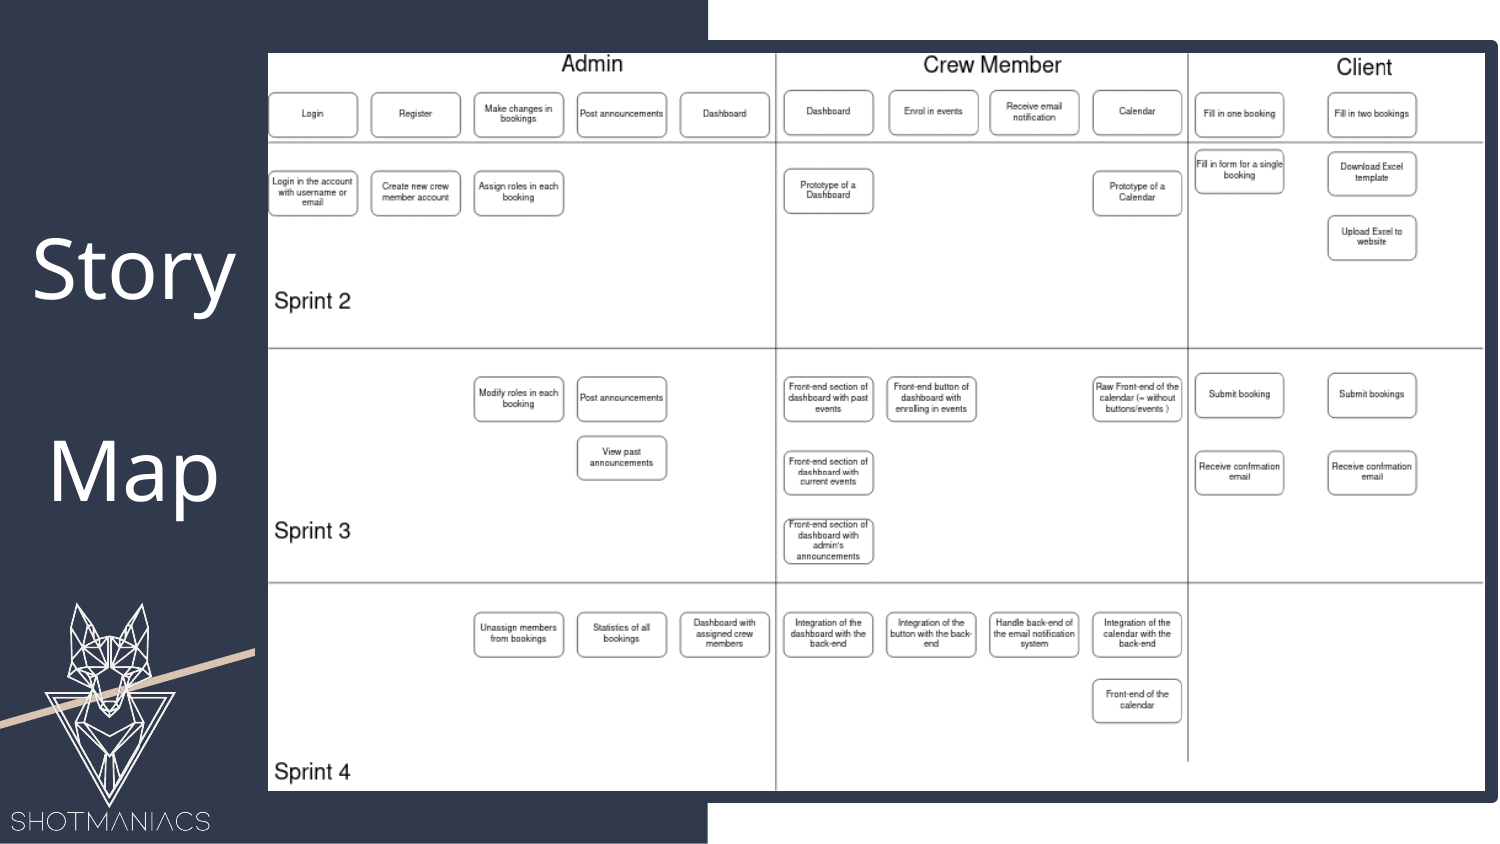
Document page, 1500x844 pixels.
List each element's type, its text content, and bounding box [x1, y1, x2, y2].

title Story Map [0, 200, 255, 535]
picture [0, 52, 1486, 844]
